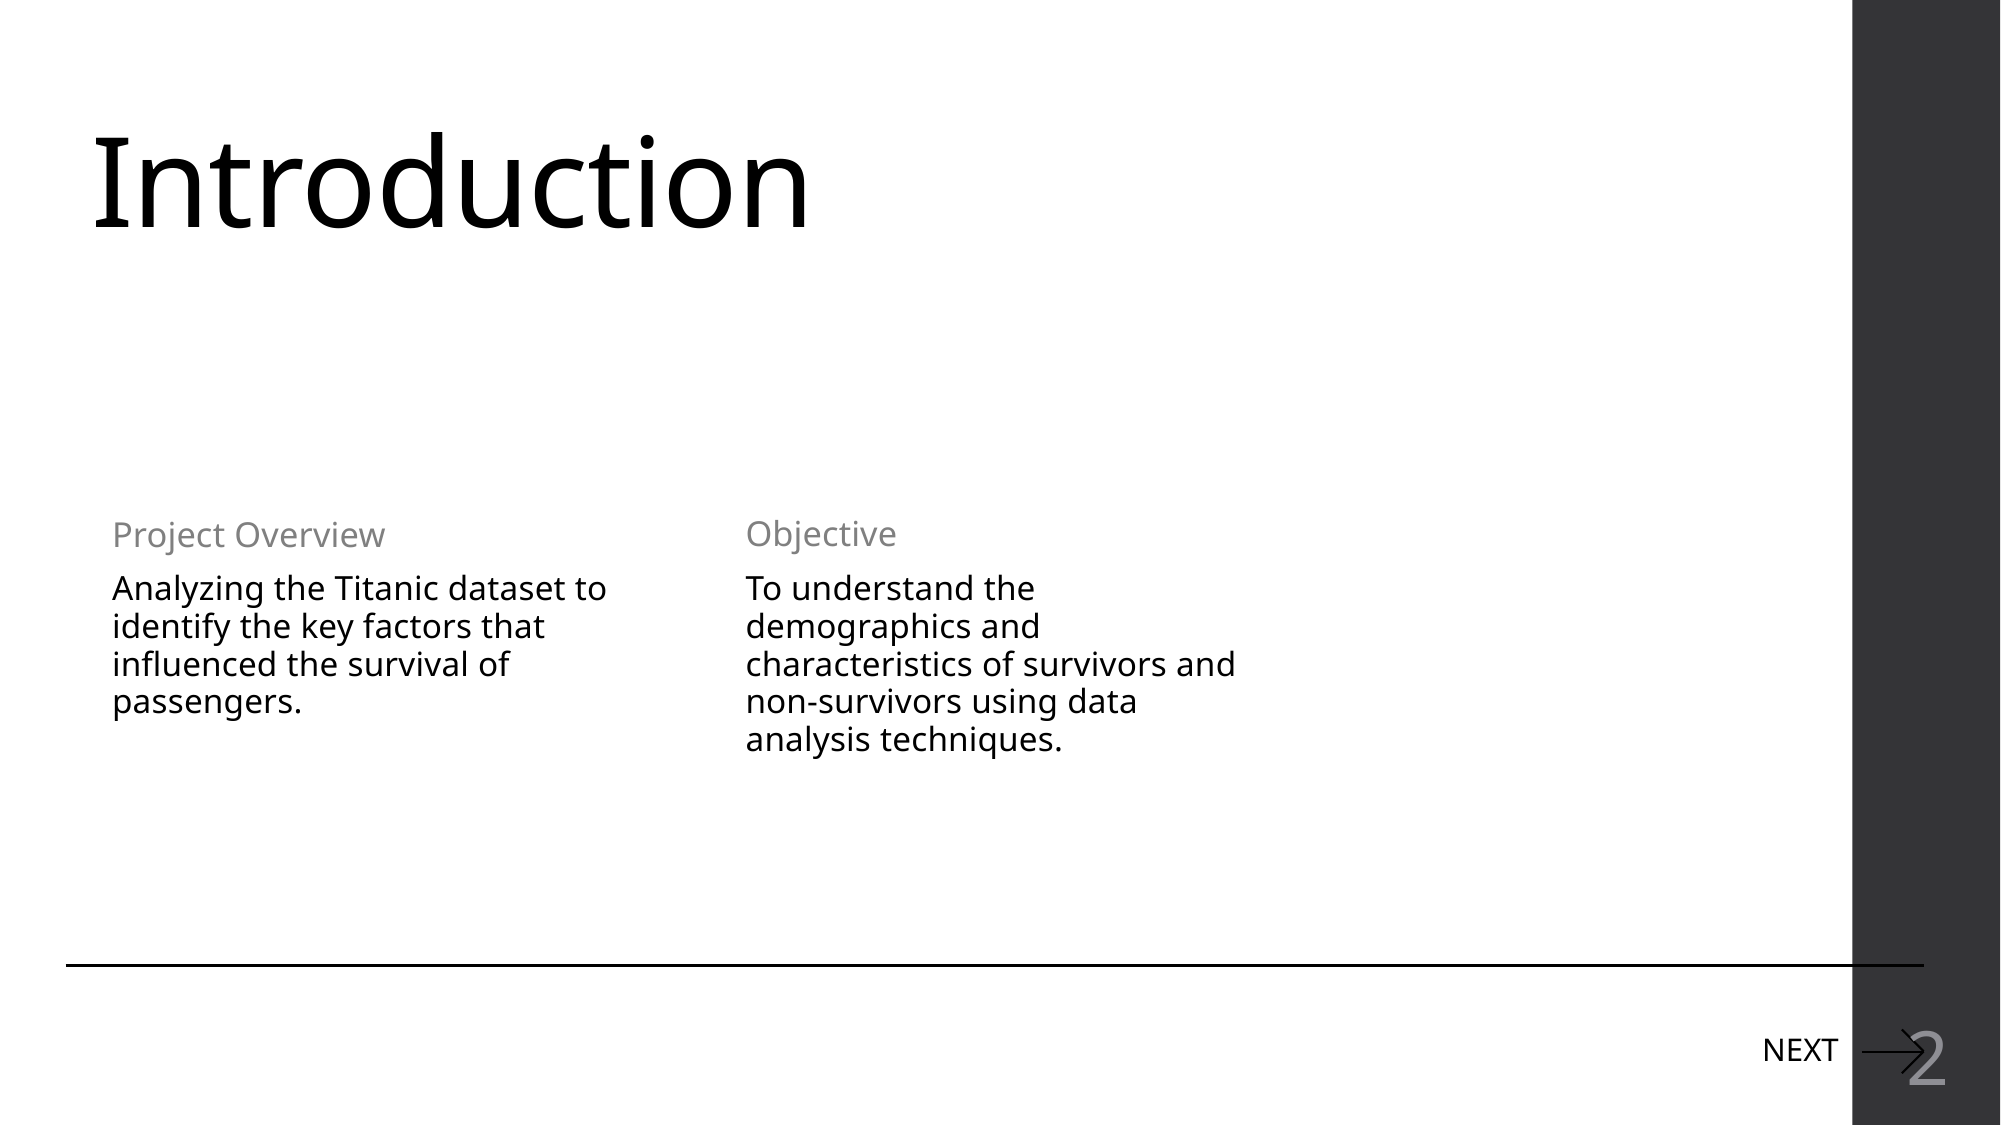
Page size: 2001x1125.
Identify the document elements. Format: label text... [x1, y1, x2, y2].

list Project Overview [97, 463, 636, 563]
slide_number 2 [1852, 1012, 2000, 1110]
title Introduction [76, 112, 1334, 450]
list To understand the demographics and characteristics of survivors and non-survivors using data analysis techniques. [730, 562, 1270, 953]
list Objective [730, 462, 1270, 562]
list Analyzing the Titanic dataset to identify the key factors that influenced the survival of passengers. [97, 563, 636, 953]
